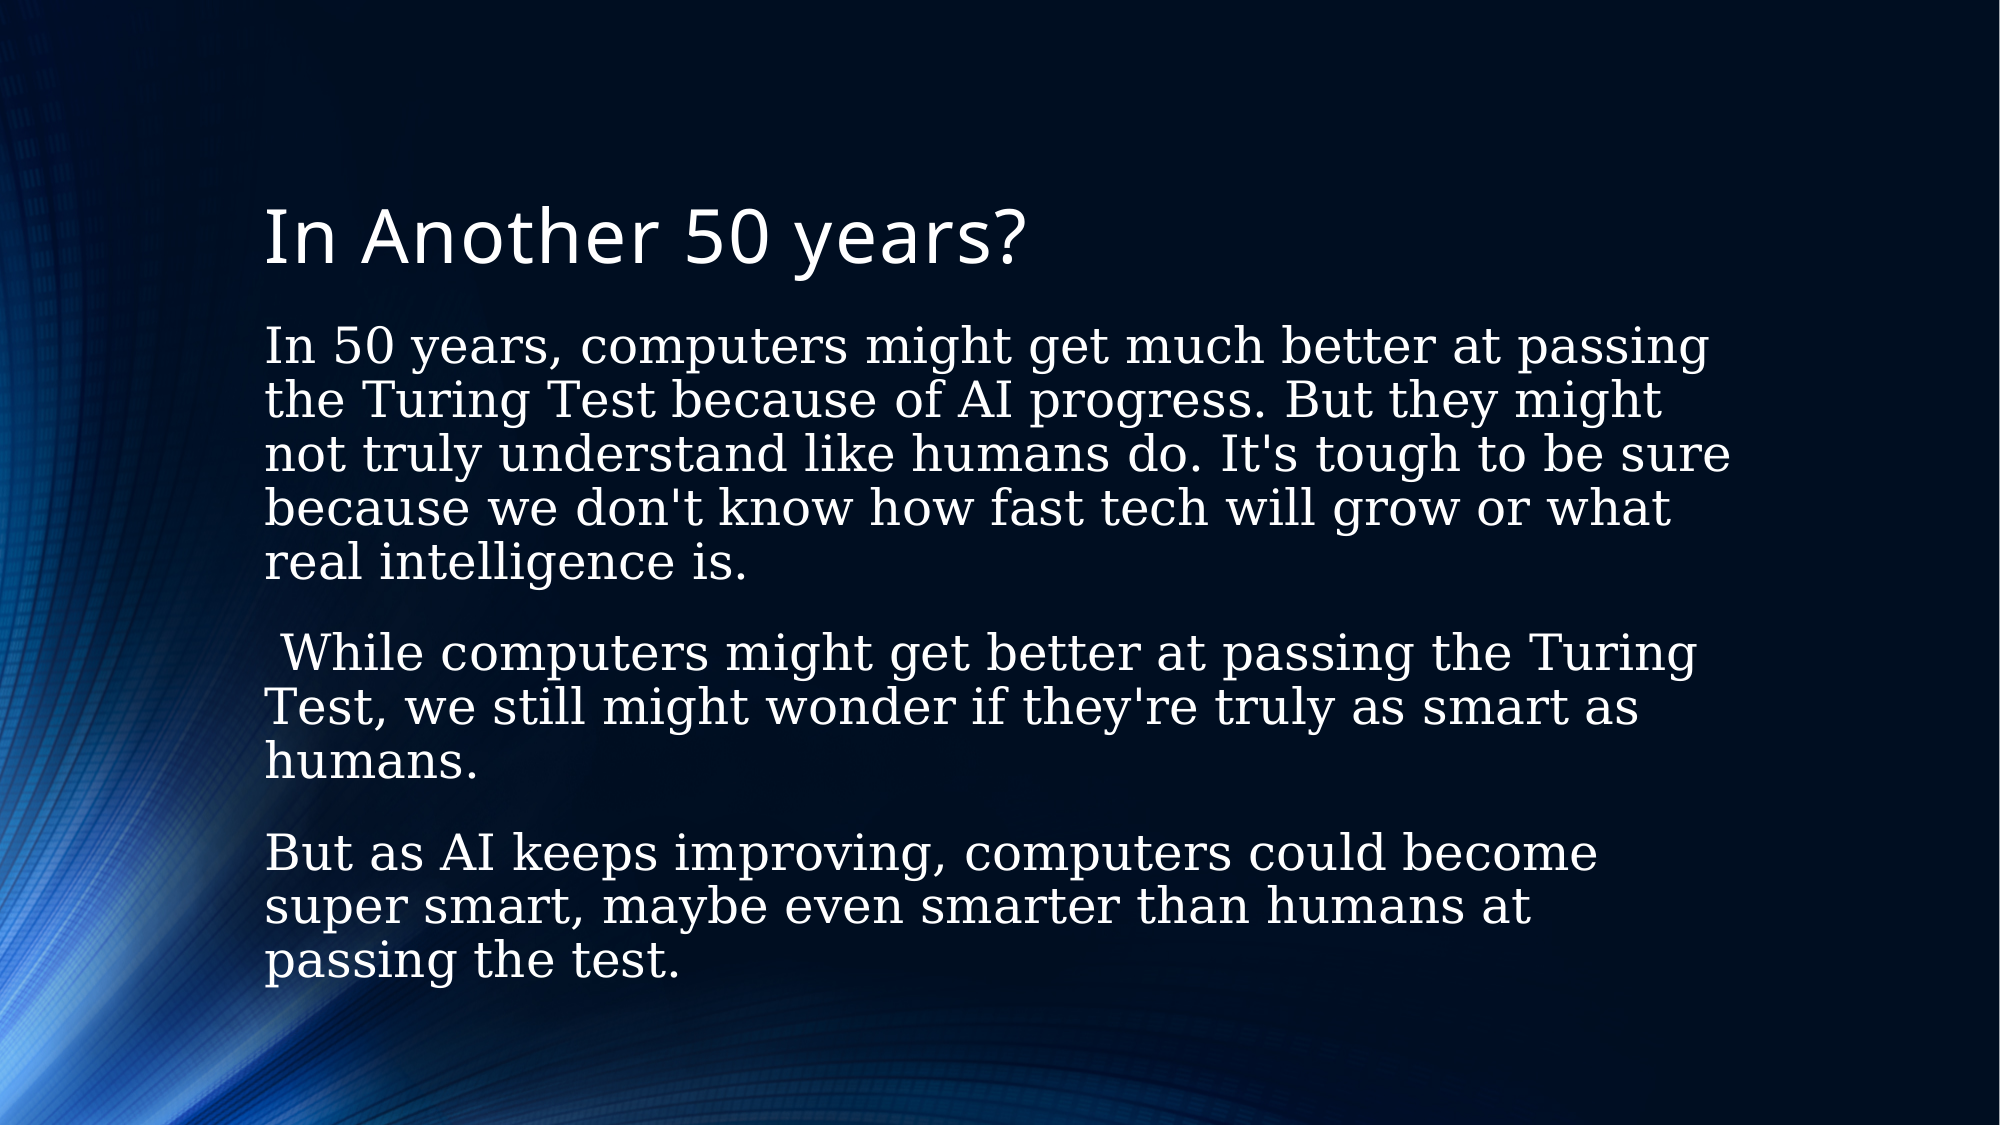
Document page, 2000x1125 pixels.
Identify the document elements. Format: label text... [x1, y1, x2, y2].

title In Another 50 years? [249, 62, 1750, 288]
list In 50 years, computers might get much better at passing the Turing Test because of AI progress. But they might not truly understand like humans do. It's tough to be sure because we don't know how fast tech will grow or what real intelligence is. While computers might get better at passing the Turing Test, we still might wonder if they're truly as smart as humans. But as AI keeps improving, computers could become super smart, maybe even smarter than humans at passing the test. [249, 312, 1749, 988]
picture [0, 0, 2000, 1125]
